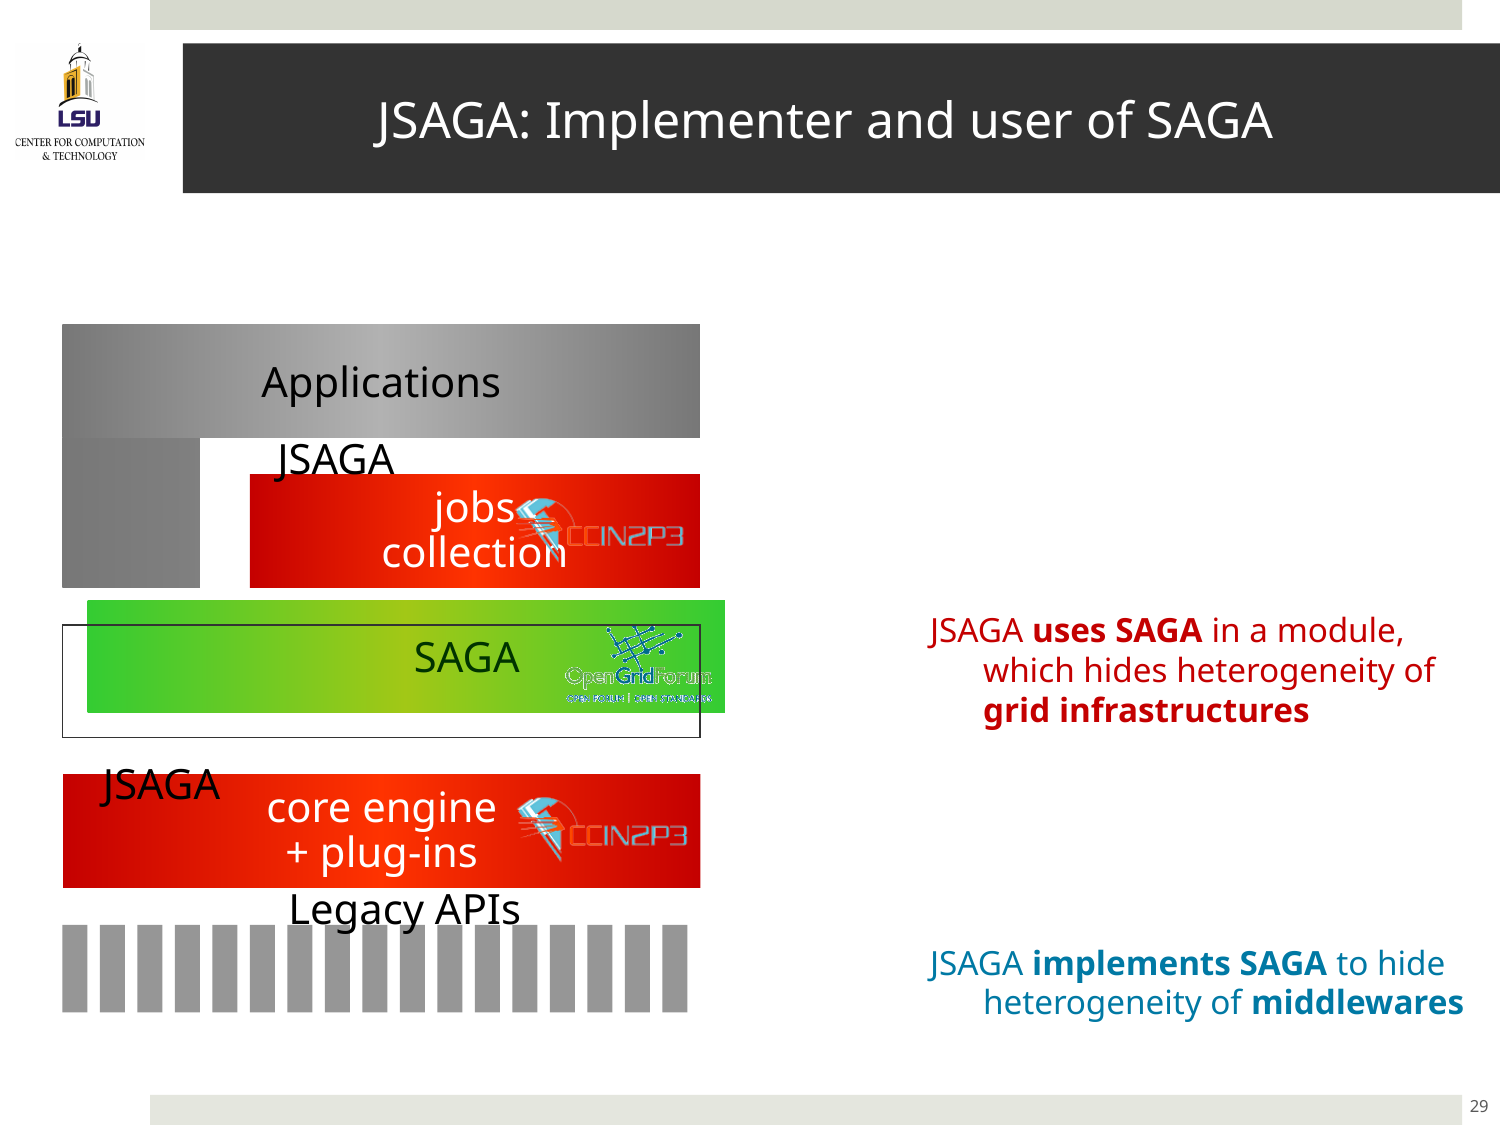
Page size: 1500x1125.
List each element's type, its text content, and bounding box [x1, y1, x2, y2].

picture [15, 43, 145, 160]
title JSAGA: Implementer and user of SAGA [182, 43, 1500, 194]
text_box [62, 749, 704, 998]
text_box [249, 424, 701, 588]
slide_number 29 [1441, 1077, 1500, 1125]
list JSAGA uses SAGA in a module, which hides heterogeneity of grid infrastructures JSAGA implements SAGA to hide heterogeneity of middlewares [915, 425, 1500, 1030]
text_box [61, 924, 688, 1013]
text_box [61, 324, 701, 588]
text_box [61, 599, 726, 738]
